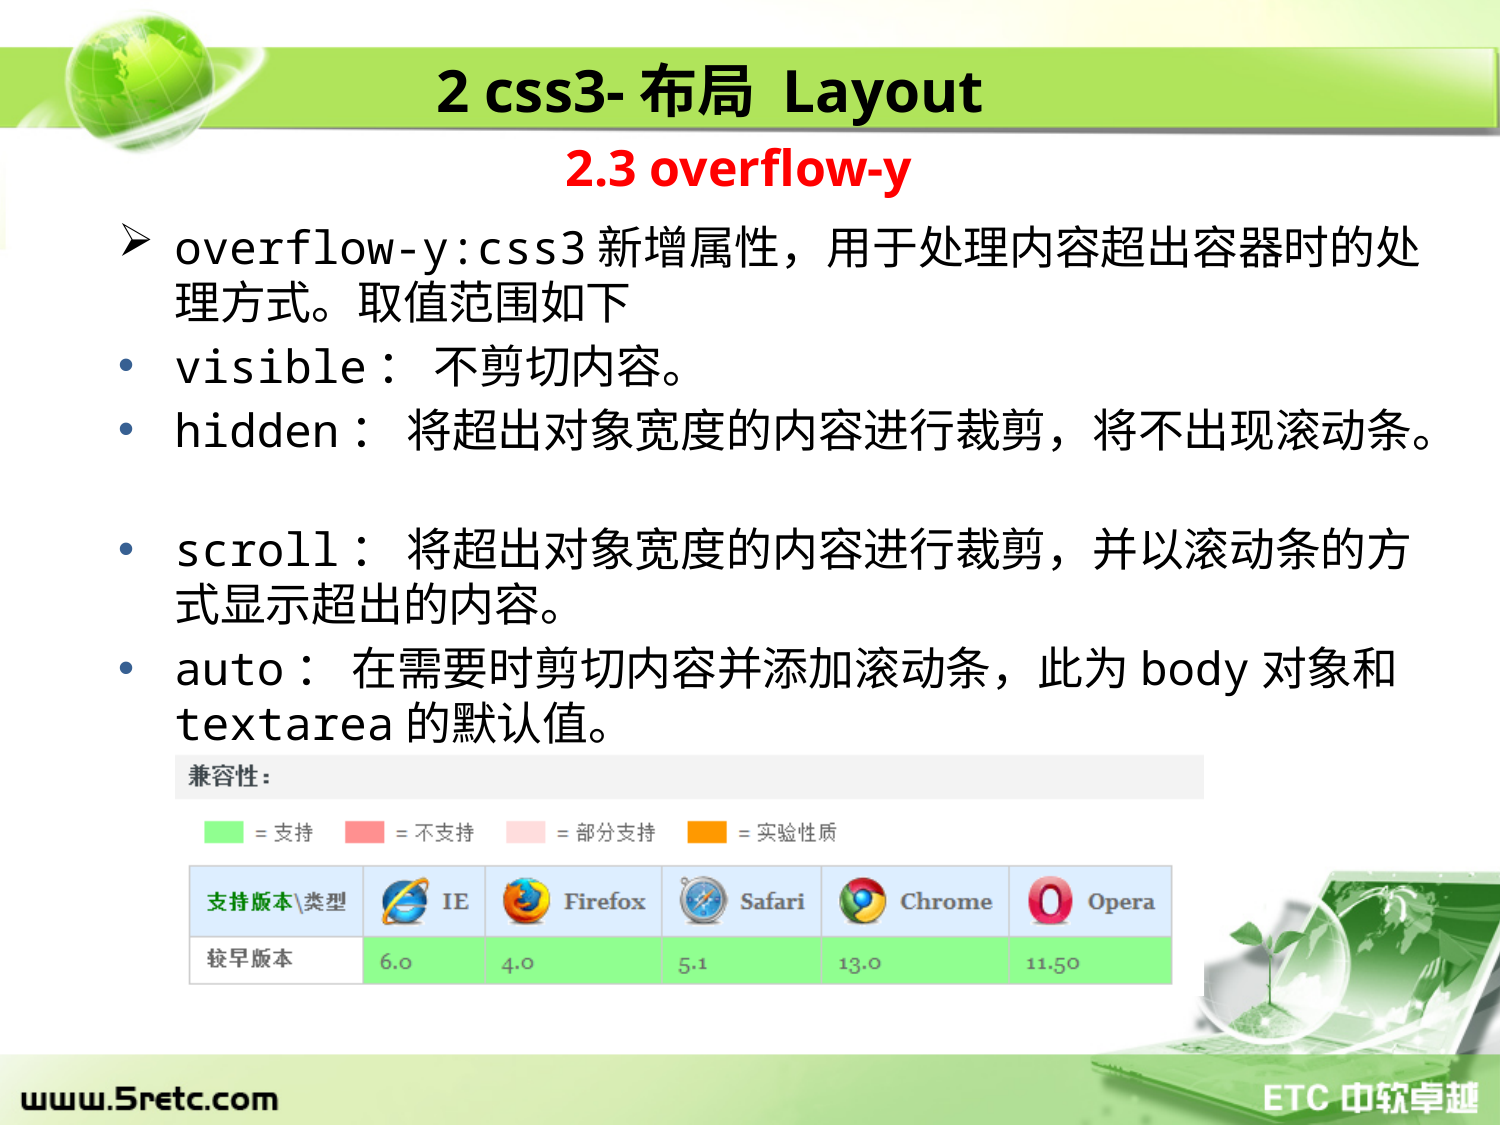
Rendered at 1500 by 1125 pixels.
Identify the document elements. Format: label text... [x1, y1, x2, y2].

picture [0, 0, 1500, 1125]
text_box 2 css3-布局 Layout [421, 46, 1043, 202]
list overflow-y:css3新增属性，用于处理内容超出容器时的处理方式。取值范围如下 visible： 不剪切内容。 hidden： 将超出对象宽度的内容进行裁剪，将不出现滚动条。 scroll： 将超出对象宽度的内容进行裁剪，并以滚动条的方式显示超出的内容。 auto： 在需要时剪切内容并添加滚动条，此为body对象和textarea的默认值。 [103, 210, 1454, 1020]
text_box 2.3 overflow-y [550, 128, 1172, 204]
